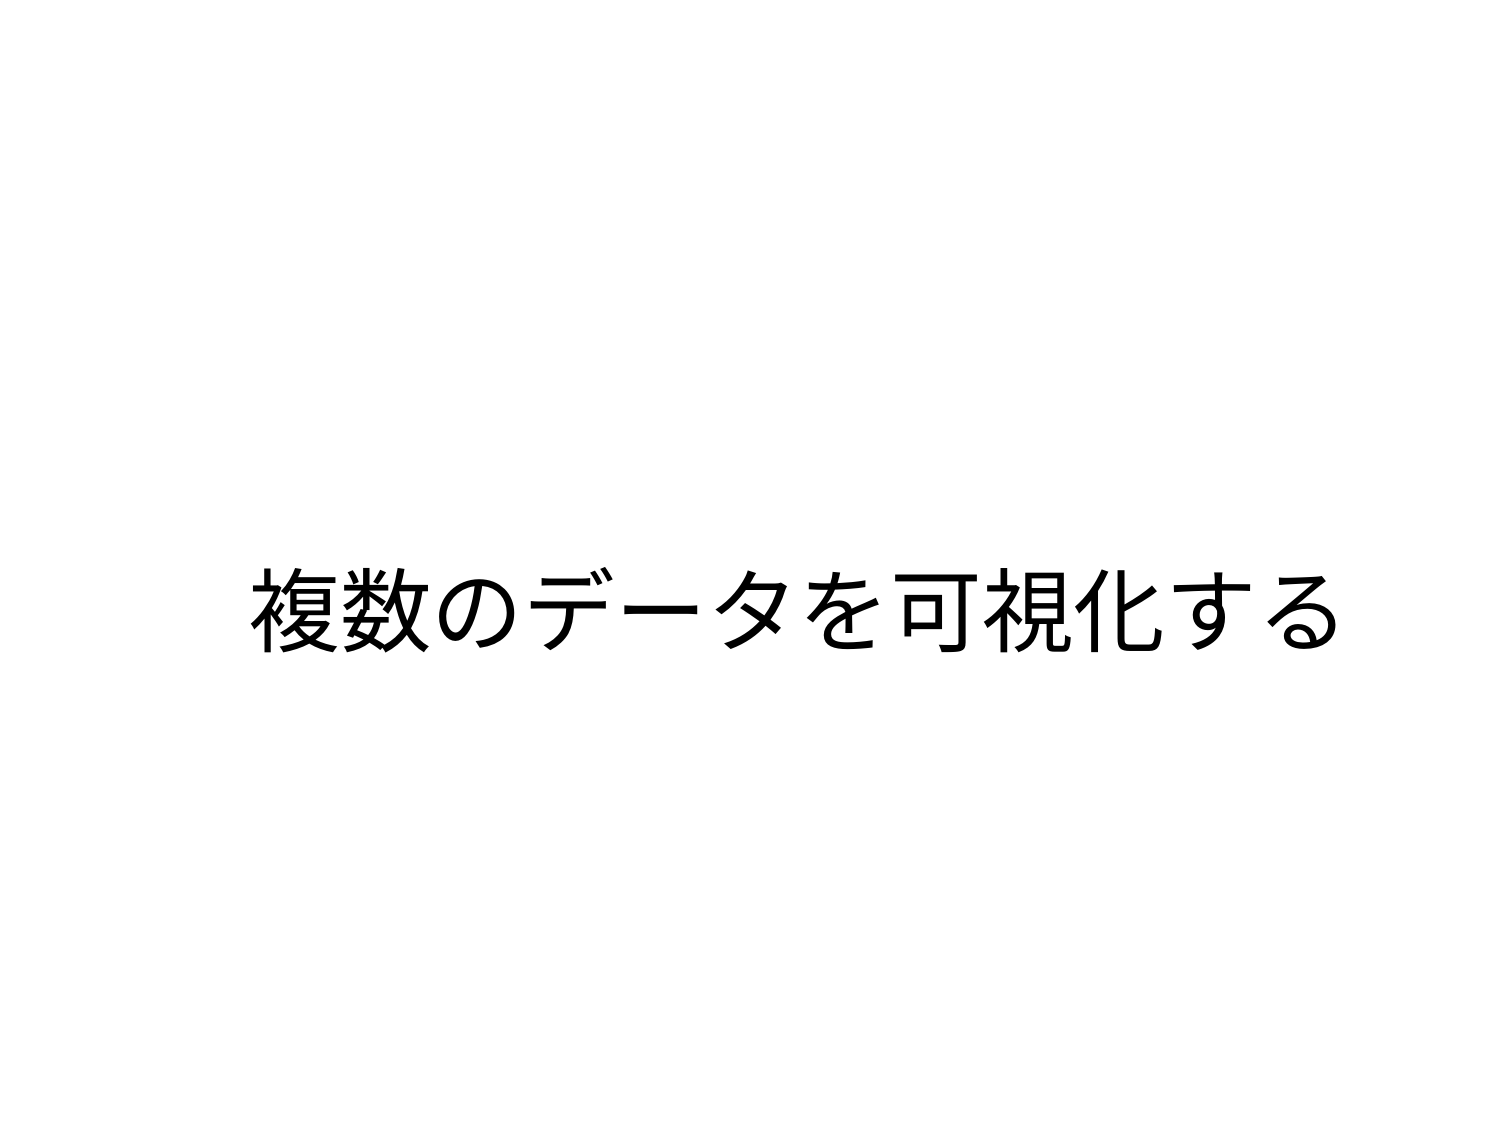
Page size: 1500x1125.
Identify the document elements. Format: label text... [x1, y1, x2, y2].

title 複数のデータを可視化する [123, 515, 1474, 703]
